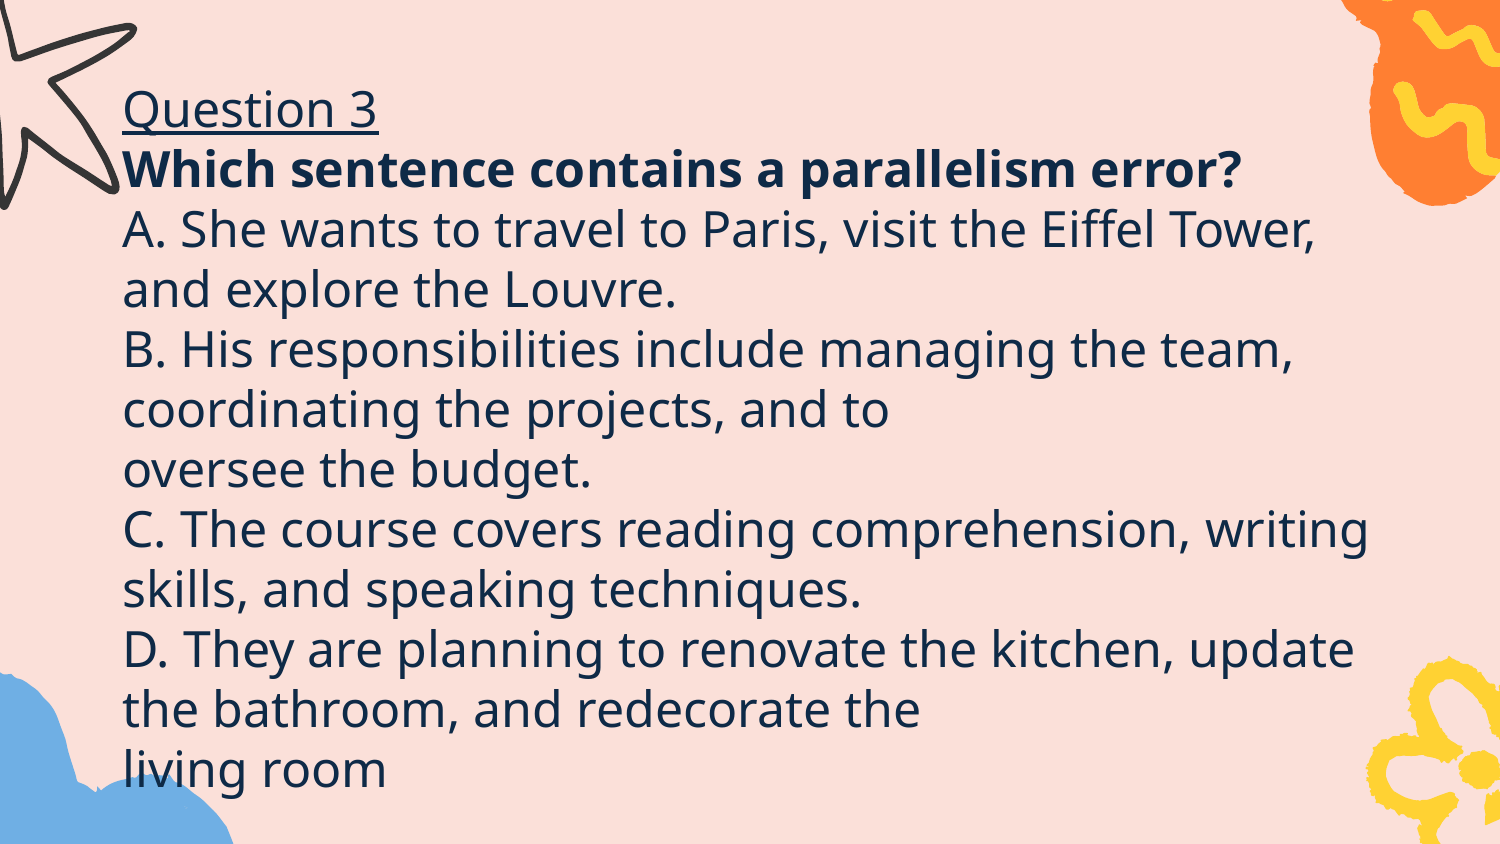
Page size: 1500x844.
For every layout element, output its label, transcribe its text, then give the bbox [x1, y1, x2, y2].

subtitle Question 3 Which sentence contains a parallelism error? A. She wants to travel to Paris, visit the Eiffel Tower, and explore the Louvre. B. His responsibilities include managing the team, coordinating the projects, and to oversee the budget. C. The course covers reading comprehension, writing skills, and speaking techniques. D. They are planning to renovate the kitchen, update the bathroom, and redecorate the living room [84, 62, 1435, 760]
